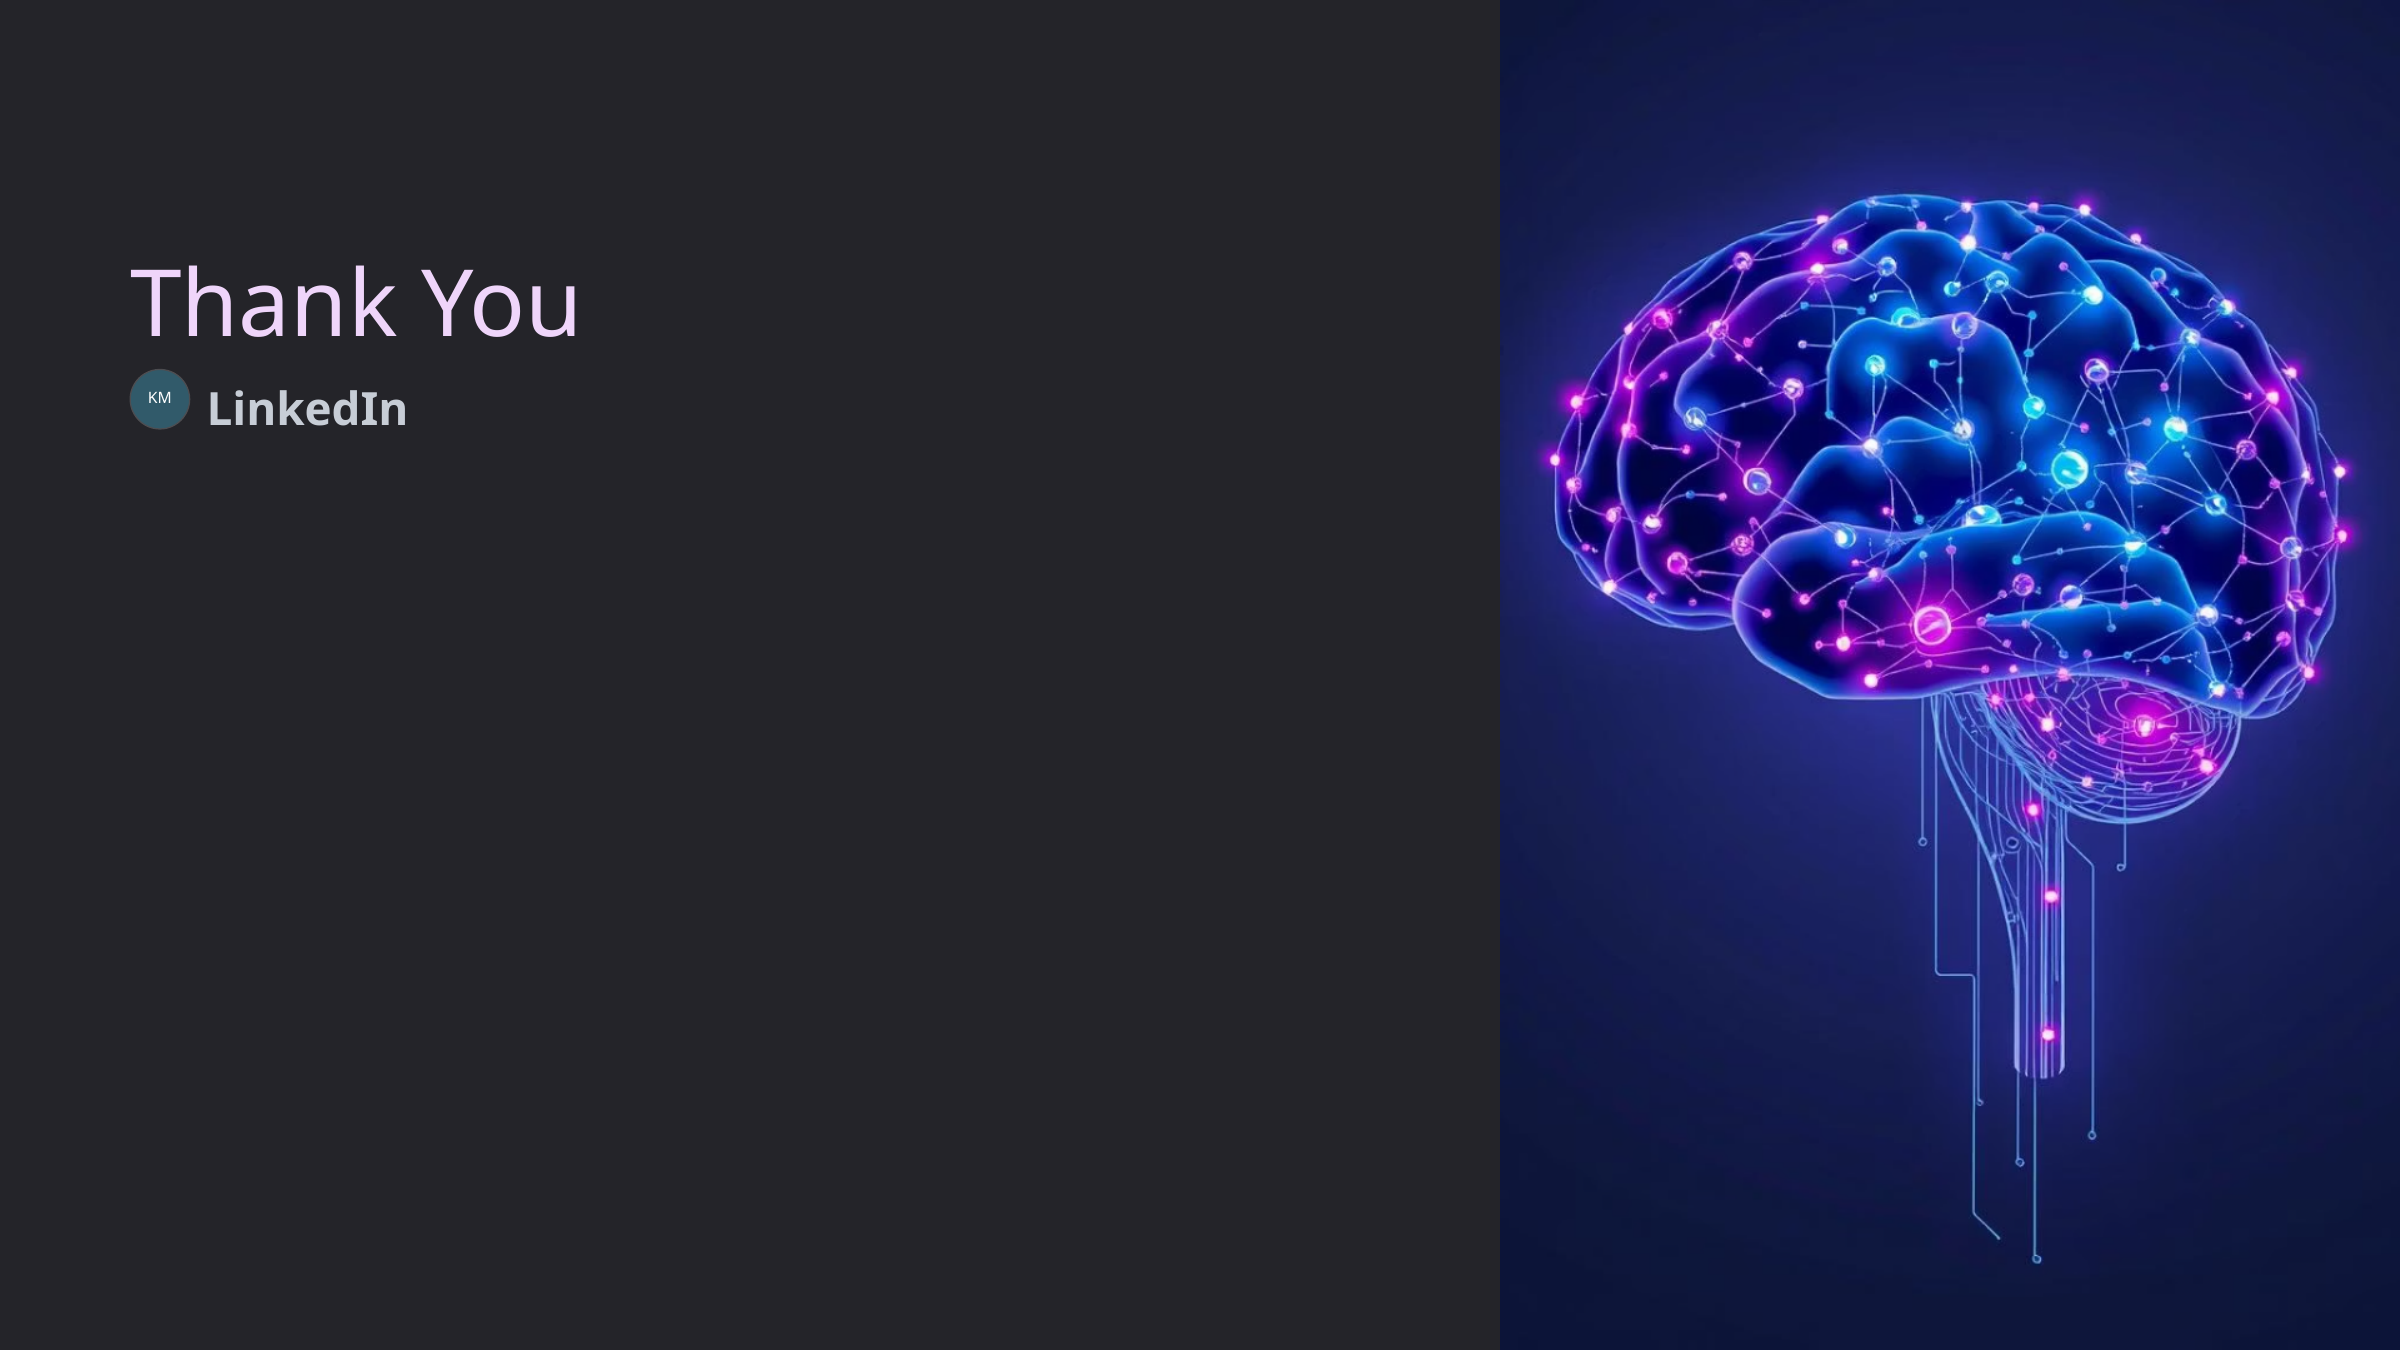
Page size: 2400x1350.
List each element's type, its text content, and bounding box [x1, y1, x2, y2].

text_box Thank You [130, 239, 1370, 472]
text_box LinkedIn [206, 369, 1065, 435]
text_box KM [147, 391, 173, 408]
picture [1499, 0, 2400, 1350]
text_box [130, 369, 190, 429]
